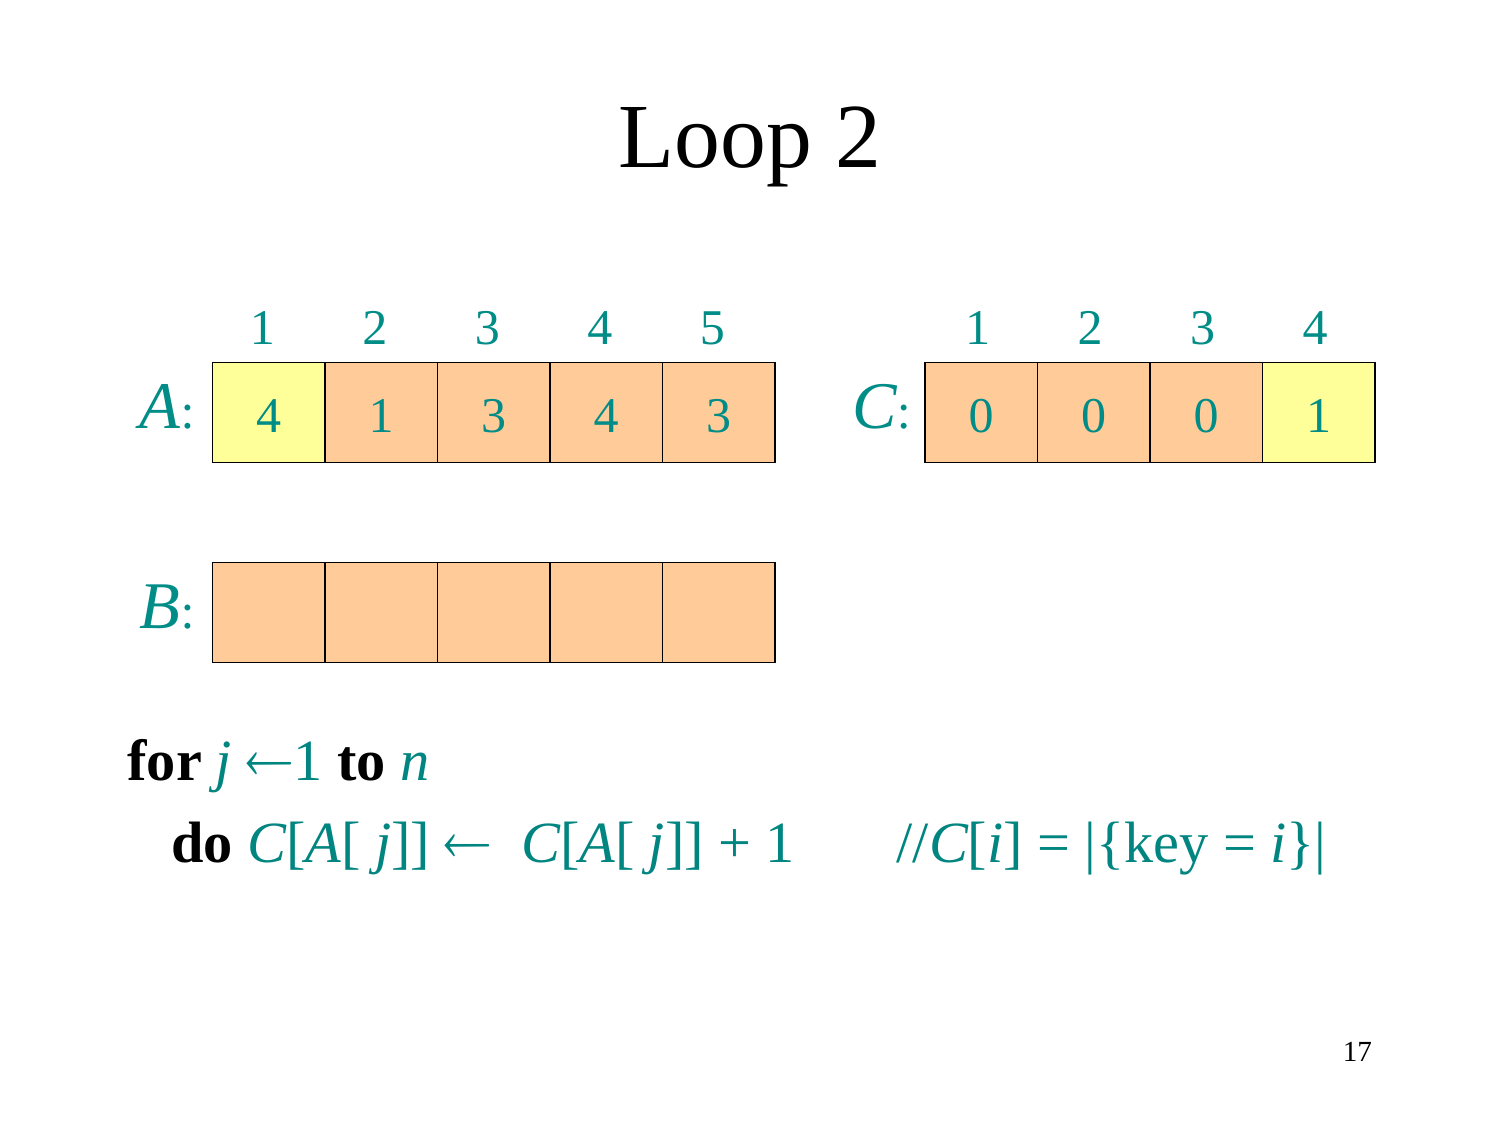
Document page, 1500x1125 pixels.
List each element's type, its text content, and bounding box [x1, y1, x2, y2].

slide_number 17 [1074, 1024, 1388, 1101]
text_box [124, 554, 776, 663]
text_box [124, 287, 776, 463]
list for j ¬1 to n do C[A[ j]] ¬ C[A[ j]] + 1 //C[i] = |{key = i}| [112, 249, 1388, 1001]
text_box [837, 287, 1381, 463]
title Loop 2 [112, 37, 1388, 226]
